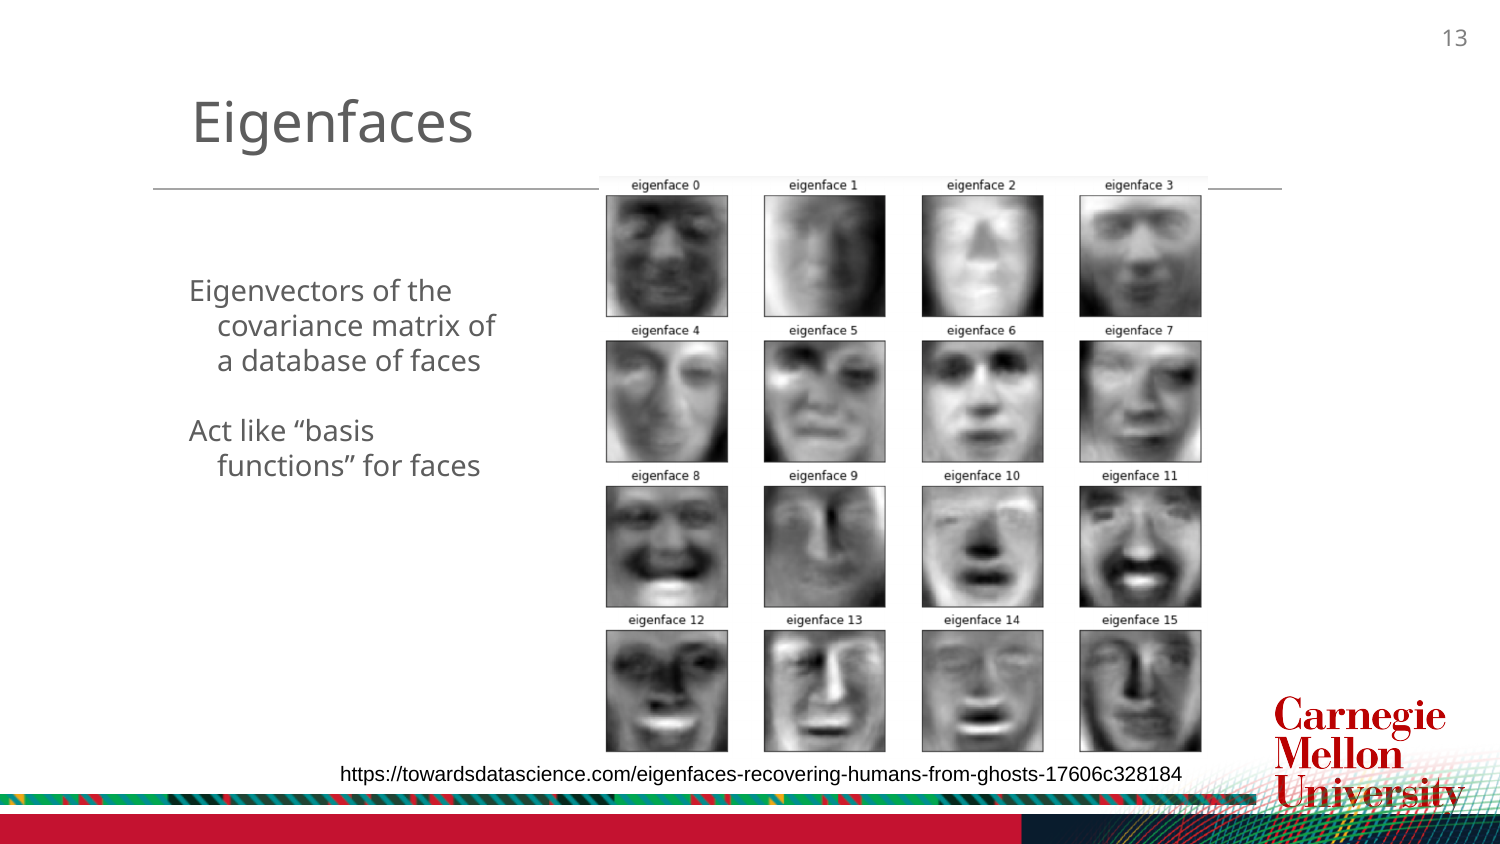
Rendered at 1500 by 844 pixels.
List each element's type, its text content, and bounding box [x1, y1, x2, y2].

list Eigenfaces [153, 84, 878, 165]
picture [0, 176, 1500, 844]
list Eigenvectors of the covariance matrix of a database of faces Act like “basis functions” for faces [153, 265, 526, 643]
text_box https://towardsdatascience.com/eigenfaces-recovering-humans-from-ghosts-17606c328184 [325, 752, 1298, 793]
